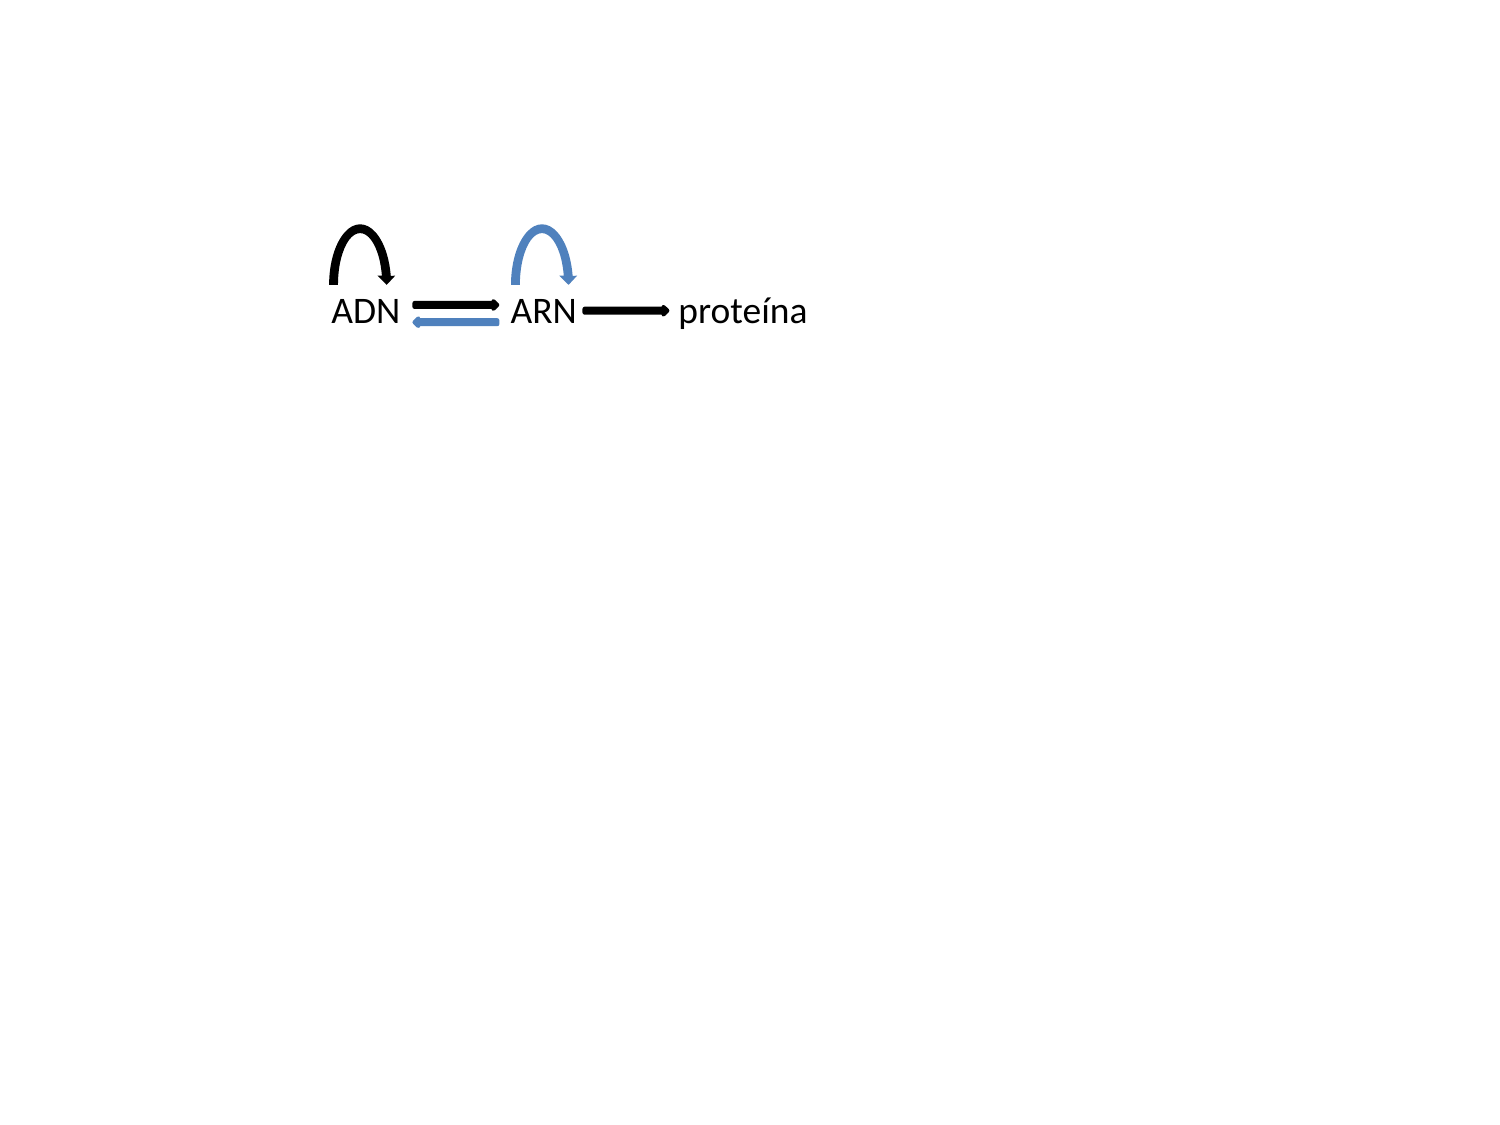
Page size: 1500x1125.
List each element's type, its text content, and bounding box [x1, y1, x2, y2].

text_box [412, 299, 500, 311]
text_box ADN ARN proteína [316, 278, 824, 339]
text_box [582, 305, 670, 317]
text_box [412, 316, 500, 328]
text_box [327, 222, 398, 287]
text_box [508, 222, 580, 287]
